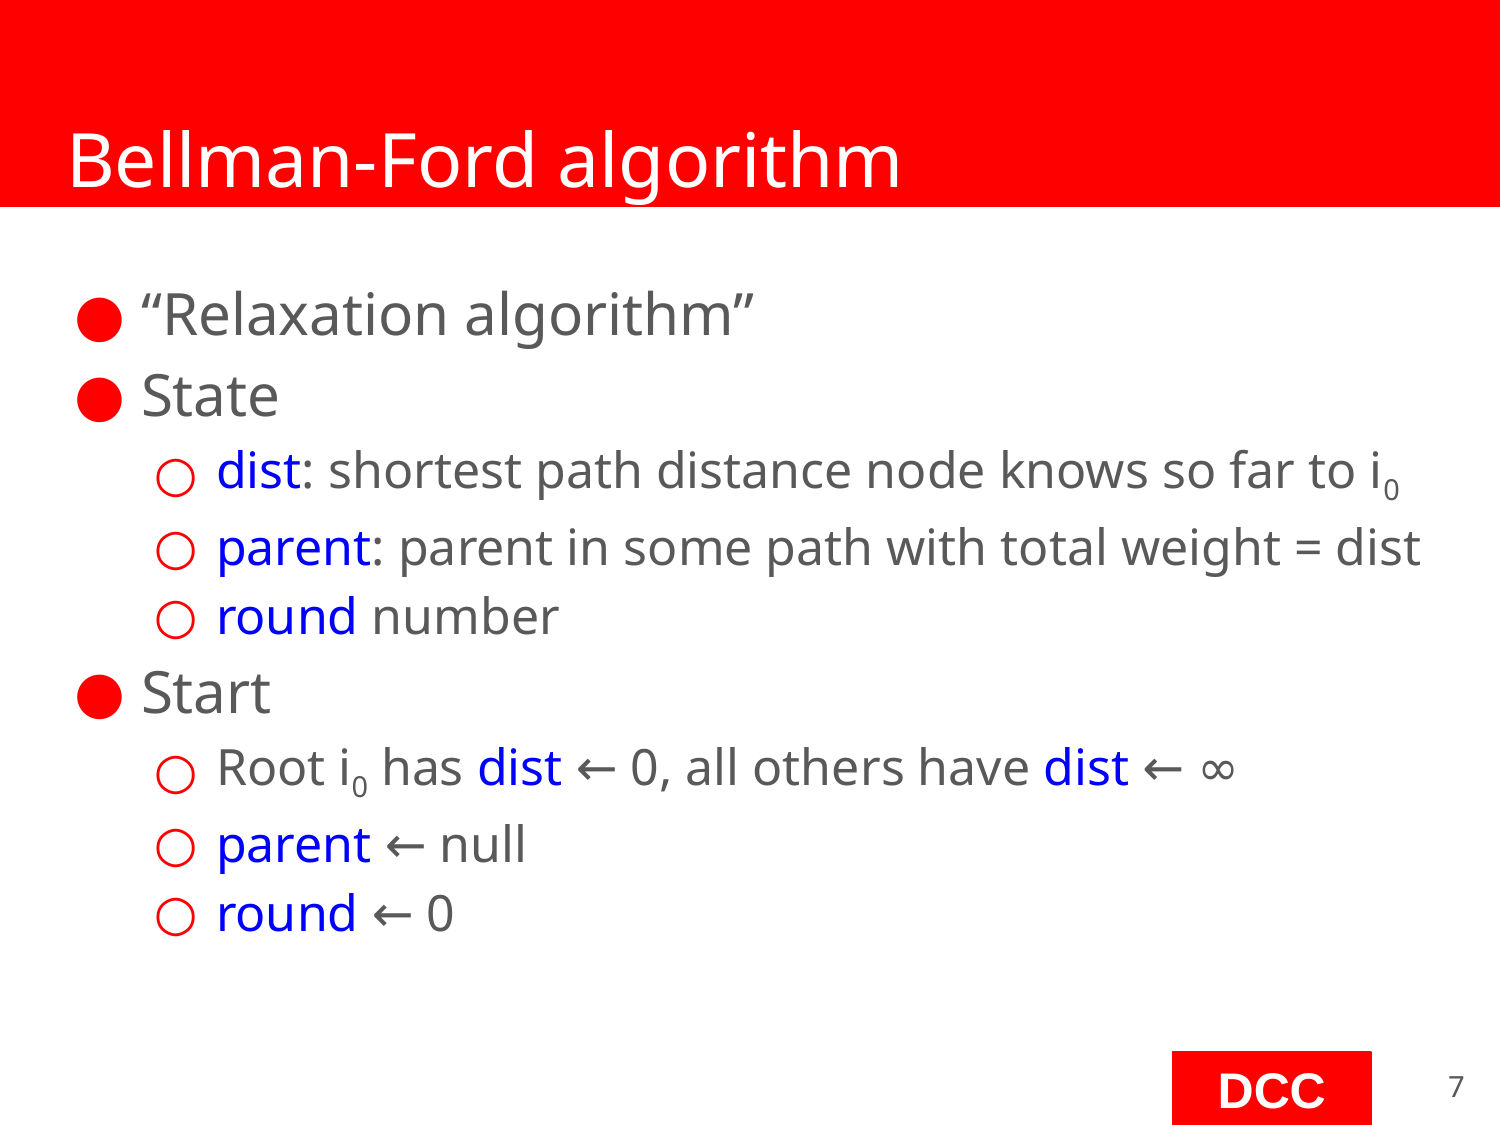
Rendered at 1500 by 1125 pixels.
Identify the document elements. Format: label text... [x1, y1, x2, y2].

list “Relaxation algorithm” State dist: shortest path distance node knows so far to i0 parent: parent in some path with total weight = dist round number Start Root i0 has dist ← 0, all others have dist ← ∞ parent ← null round ← 0 [51, 252, 1449, 1000]
title Bellman-Ford algorithm [51, 97, 1449, 223]
slide_number ‹#› [1389, 1044, 1480, 1125]
